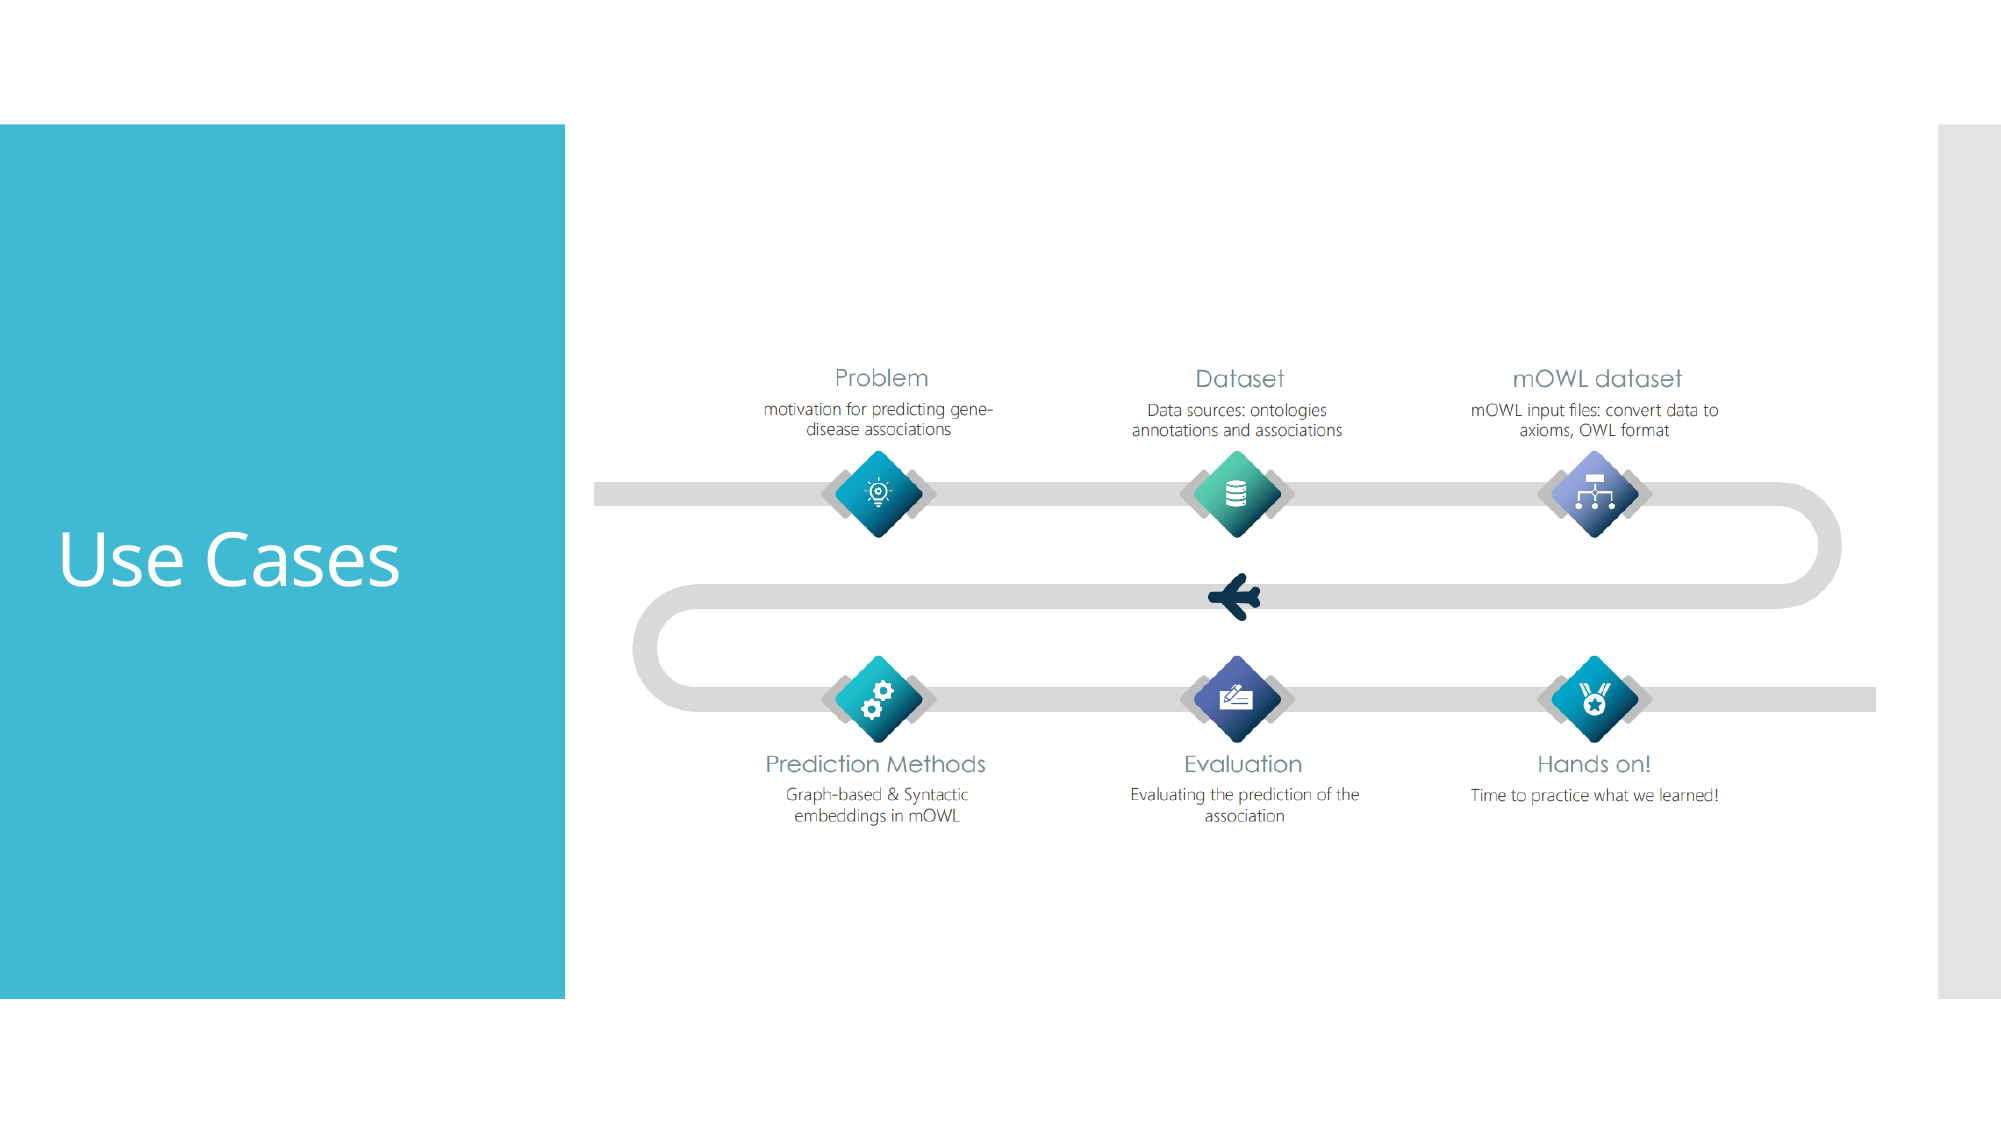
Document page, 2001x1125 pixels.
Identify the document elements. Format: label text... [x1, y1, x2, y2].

title Use Cases [41, 184, 525, 940]
picture [594, 324, 1876, 850]
